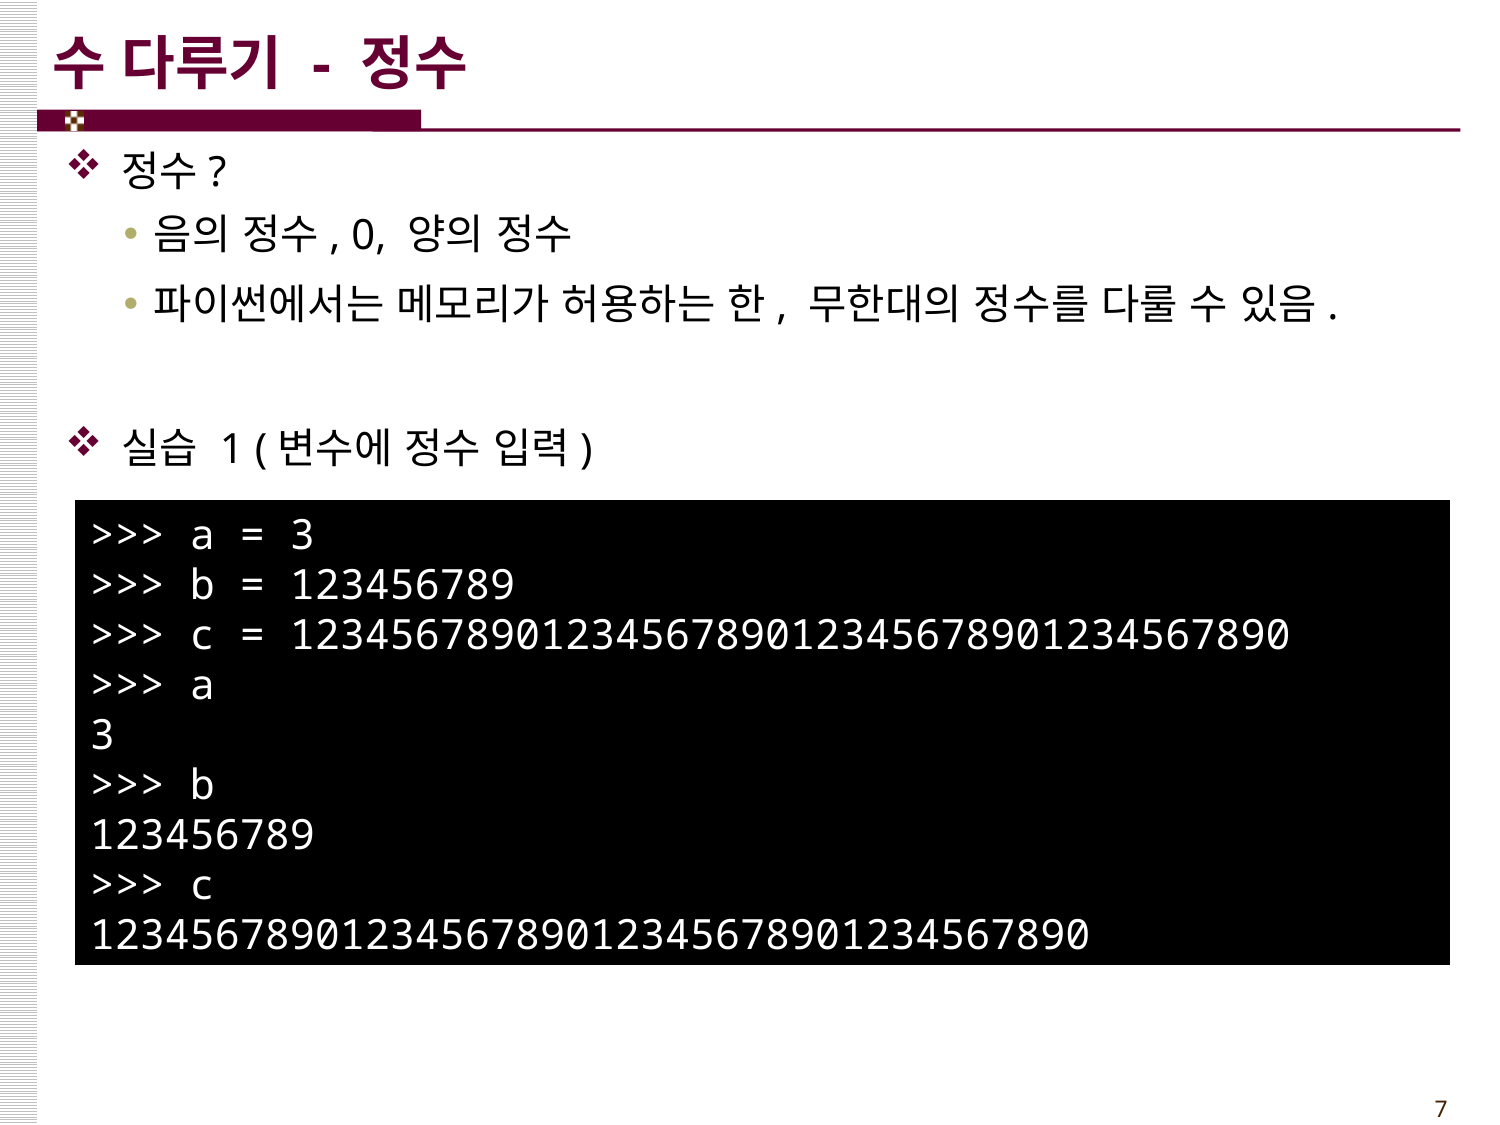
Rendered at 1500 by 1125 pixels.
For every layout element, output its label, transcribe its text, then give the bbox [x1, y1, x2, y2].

list 정수? 음의 정수, 0, 양의 정수 파이썬에서는 메모리가 허용하는 한, 무한대의 정수를 다룰 수 있음. 실습 1 (변수에 정수 입력) [50, 137, 1475, 1075]
picture [65, 111, 84, 131]
text_box >>> a = 3 >>> b = 123456789 >>> c = 1234567890123456789012345678901234567890 >>> a 3 >>> b 123456789 >>> c 1234567890123456789012345678901234567890 [75, 500, 1450, 965]
title 수 다루기 - 정수 [37, 13, 1278, 109]
